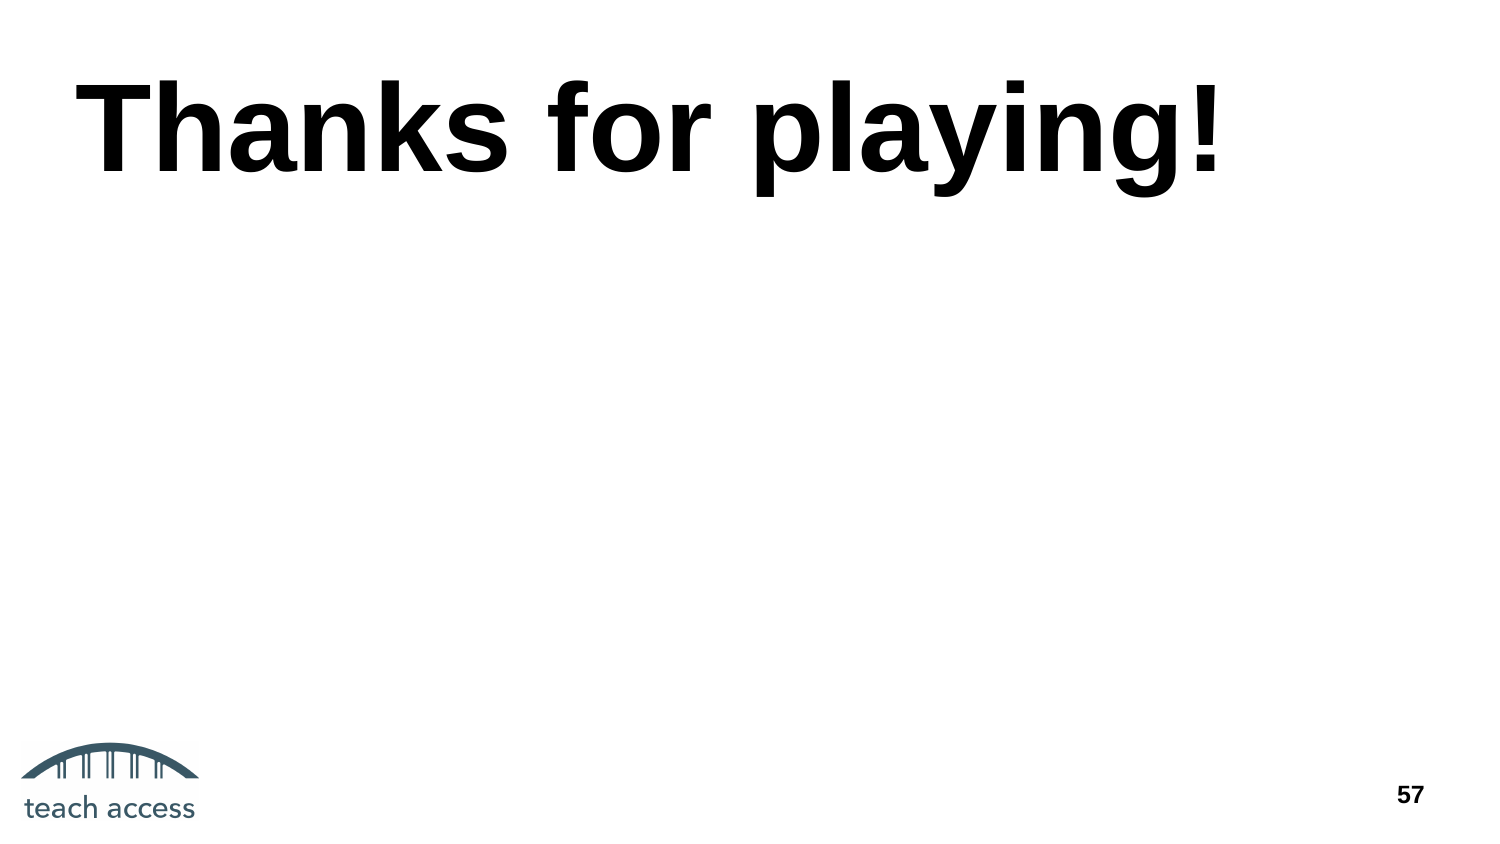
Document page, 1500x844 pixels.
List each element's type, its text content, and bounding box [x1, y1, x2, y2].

picture [21, 741, 199, 821]
slide_number ‹#› [1387, 771, 1425, 809]
title Thanks for playing! [75, 75, 1238, 413]
